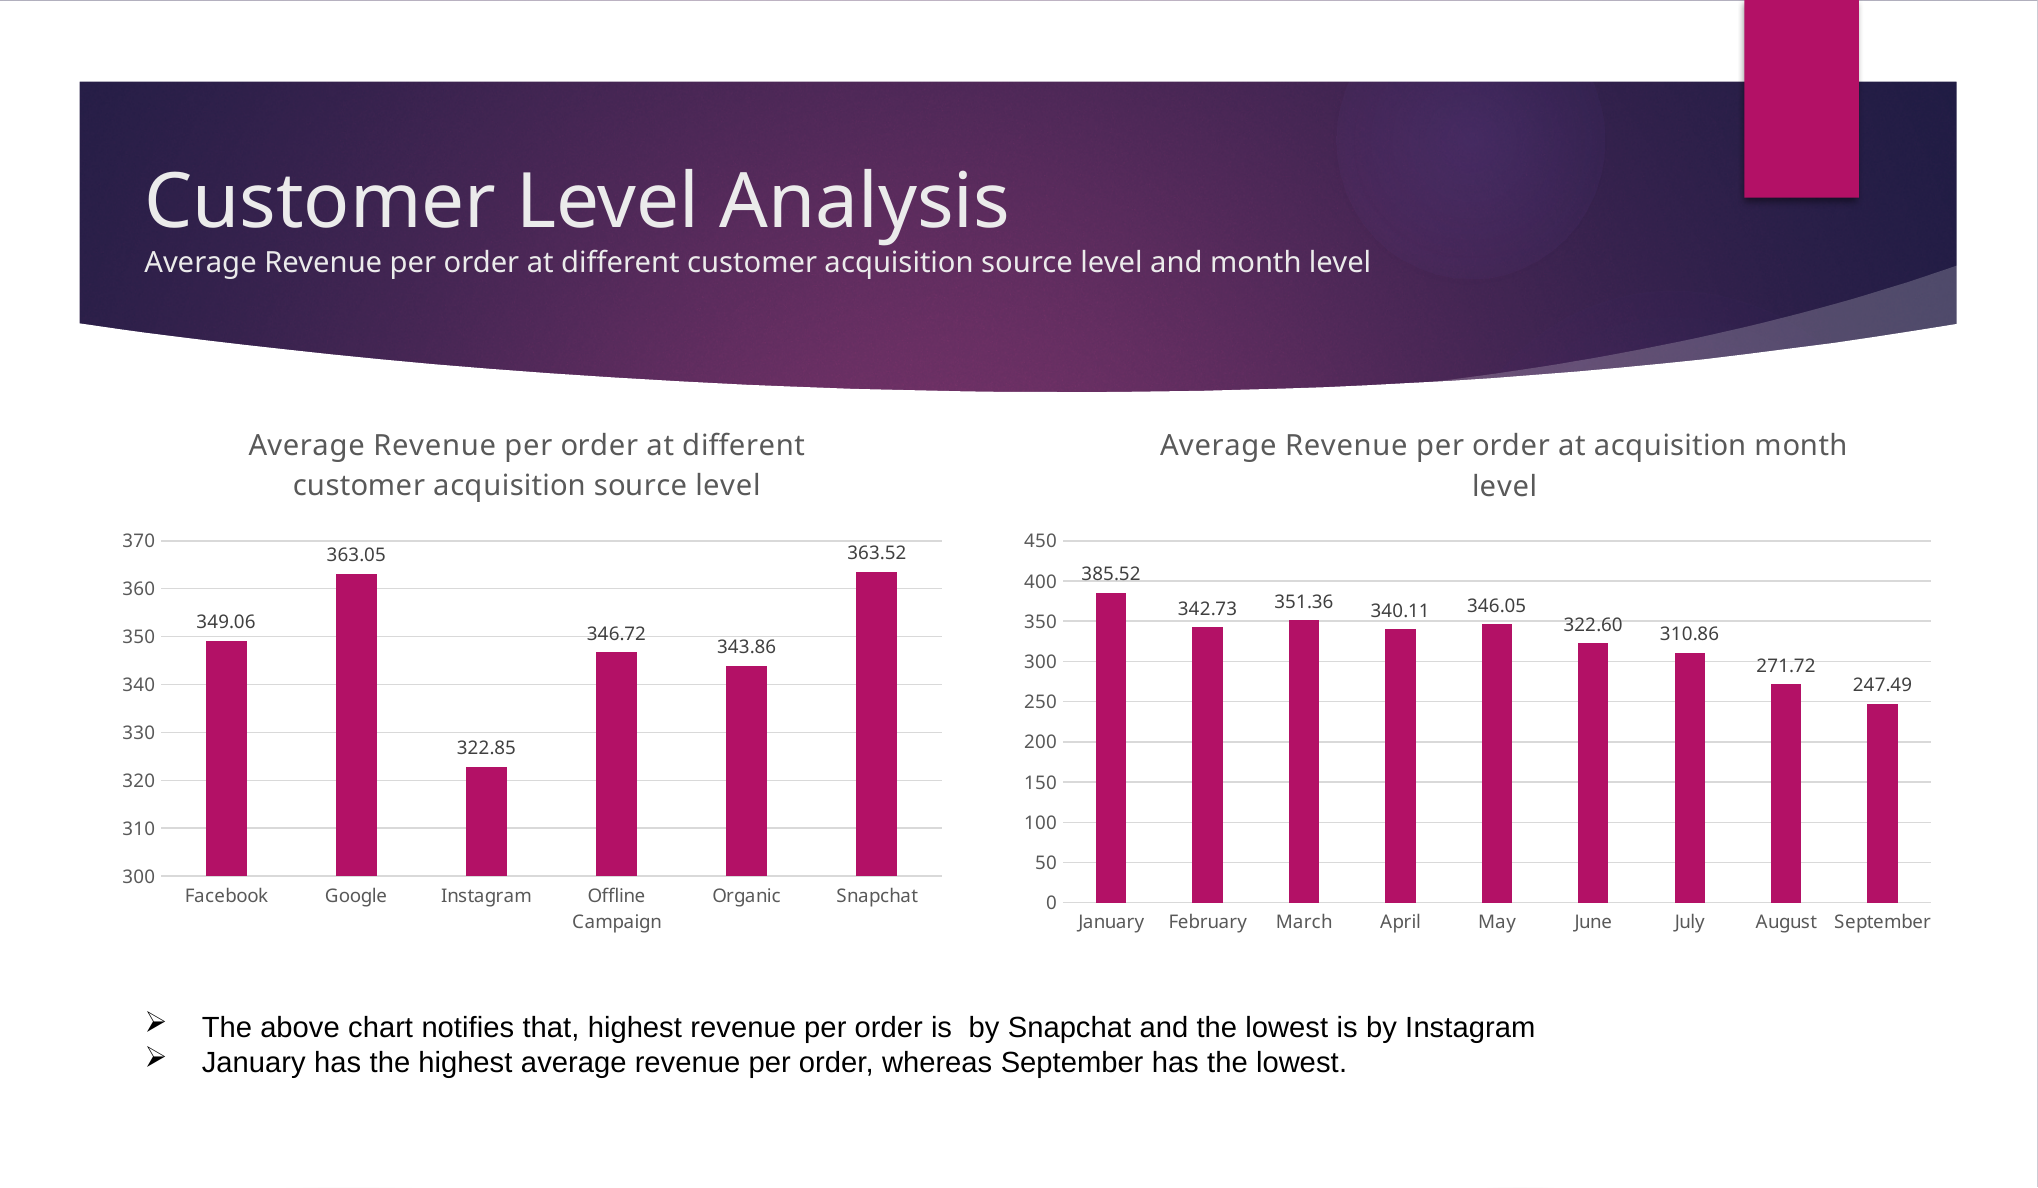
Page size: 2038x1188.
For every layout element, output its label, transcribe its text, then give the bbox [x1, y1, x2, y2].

chart [105, 398, 960, 947]
list The above chart notifies that, highest revenue per order is by Snapchat and the lowest is by Instagram January has the highest average revenue per order, whereas September has the lowest. [129, 698, 1882, 1187]
title Customer Level Analysis Average Revenue per order at different customer acquisition source level and month level [129, 168, 1658, 323]
chart [1005, 398, 1951, 947]
